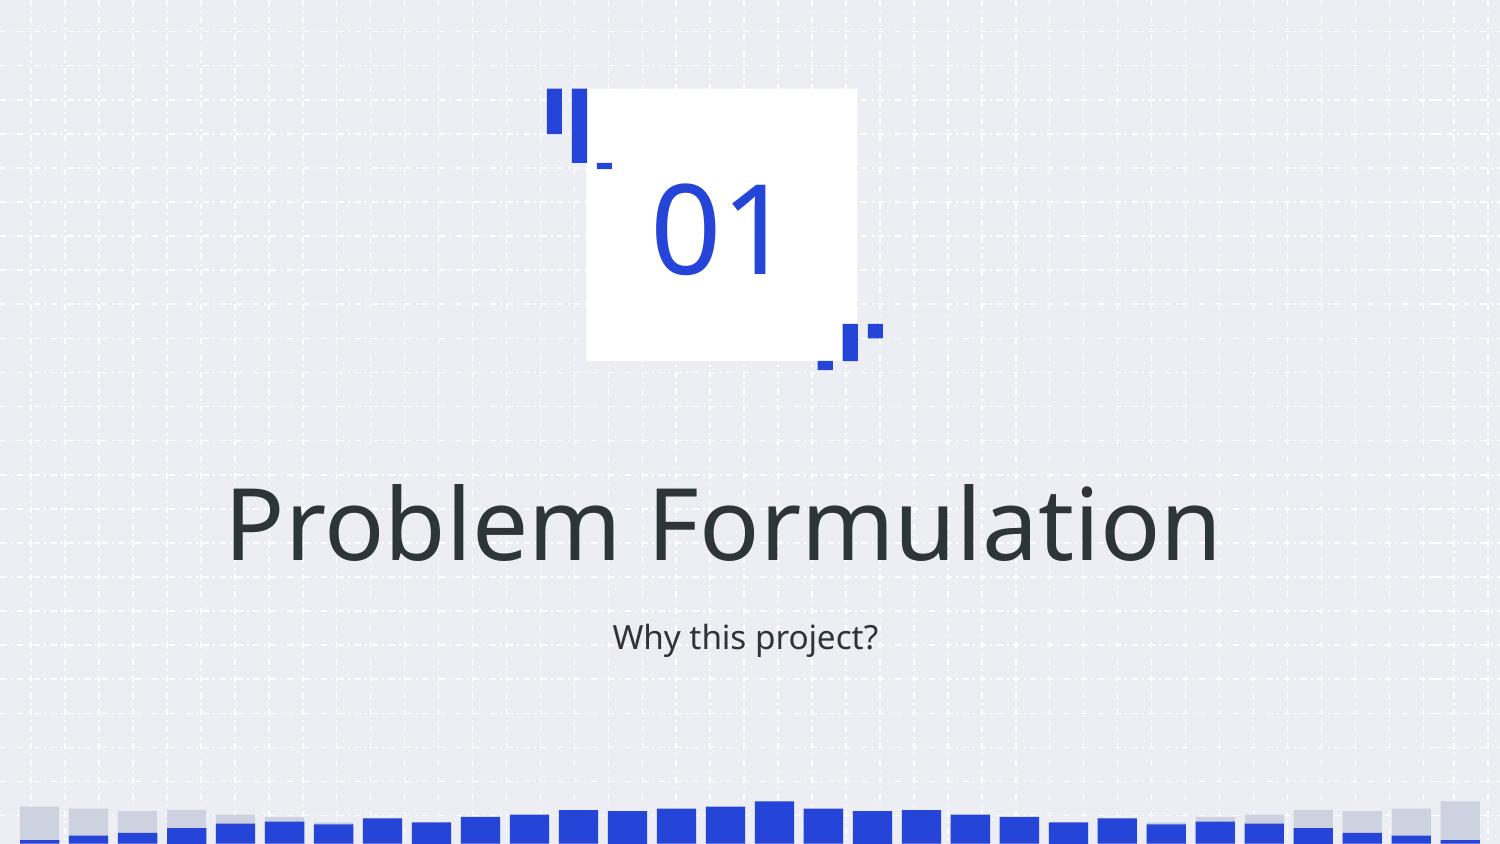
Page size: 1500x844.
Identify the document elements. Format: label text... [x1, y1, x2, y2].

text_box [817, 323, 884, 371]
title Problem Formulation [116, 347, 1383, 595]
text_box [546, 88, 613, 170]
subtitle Why this project? [116, 595, 1383, 703]
title 01 [586, 88, 858, 361]
